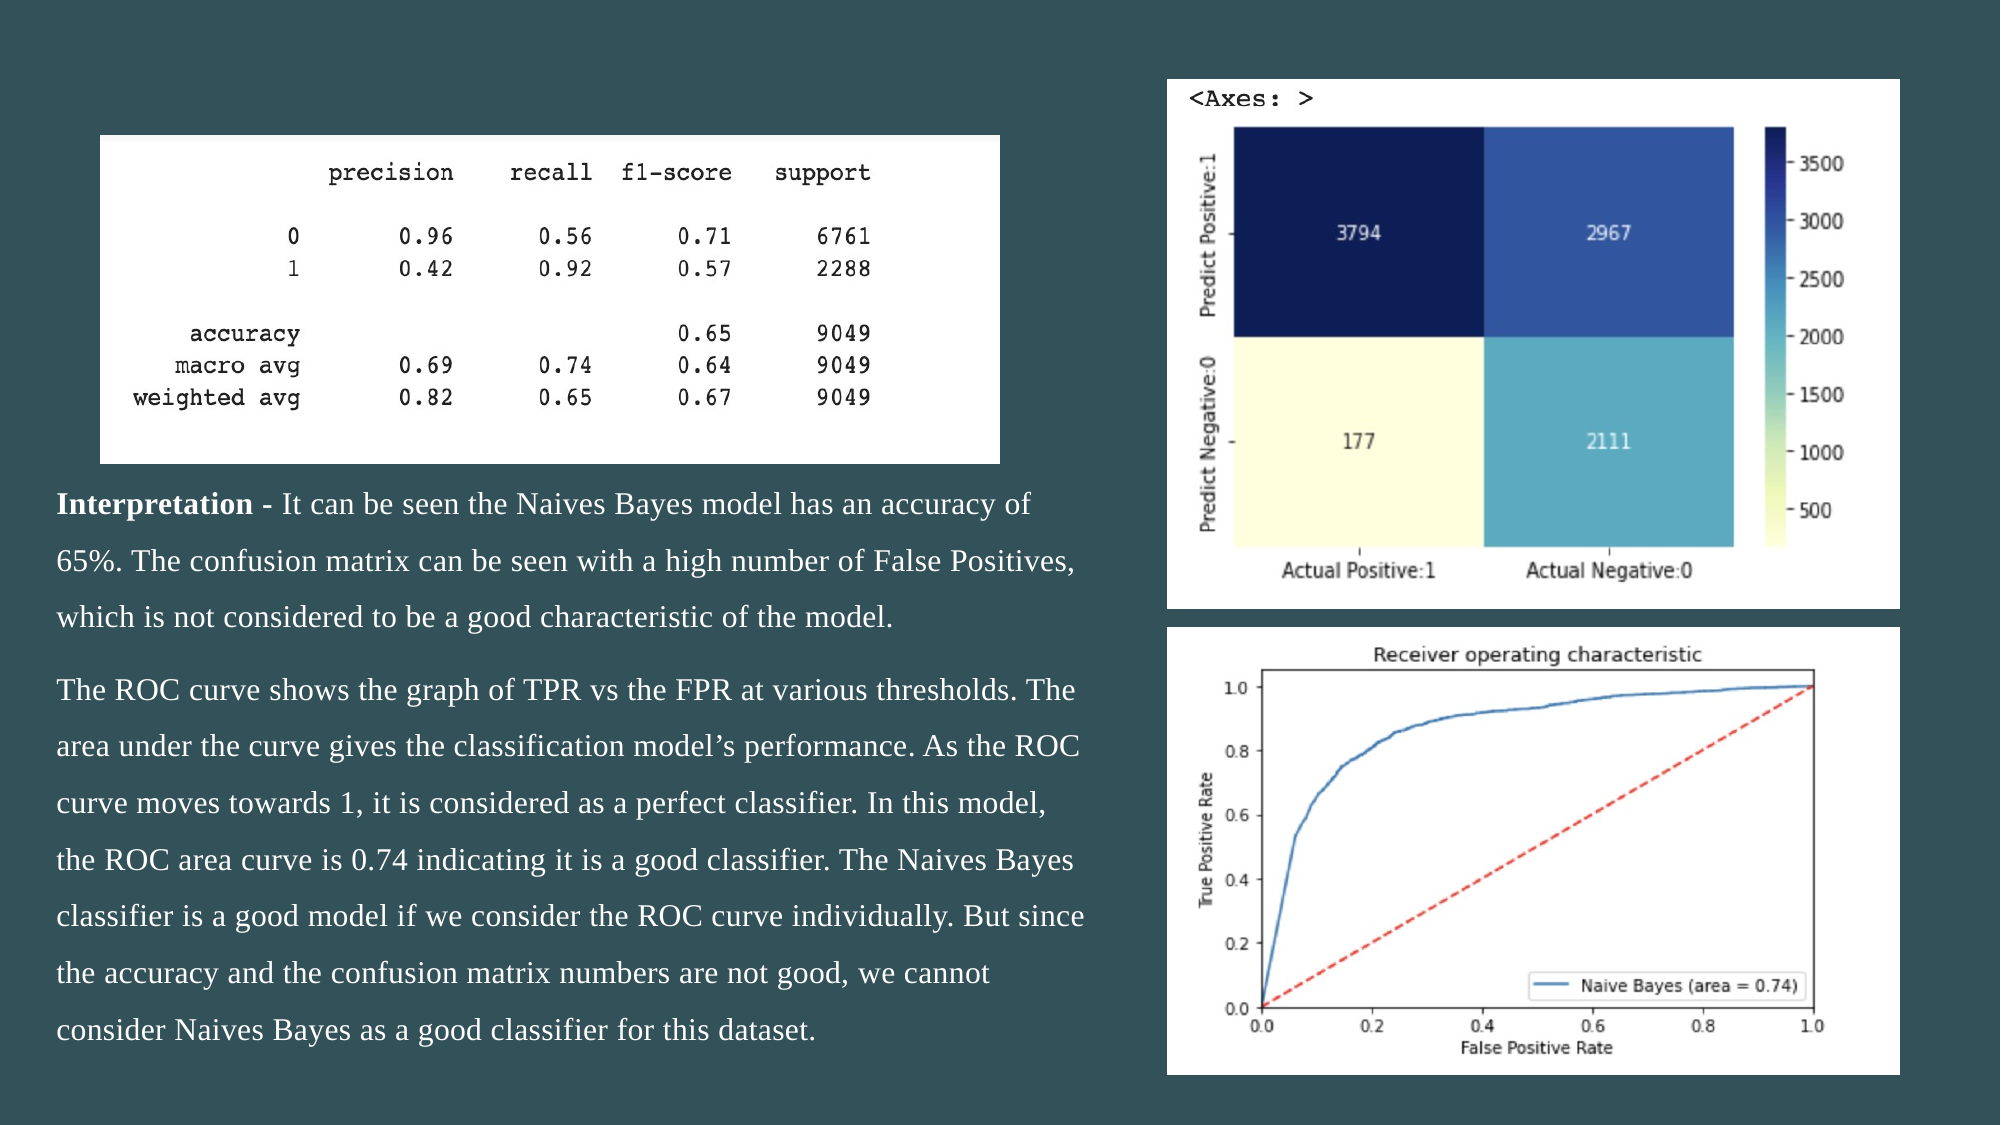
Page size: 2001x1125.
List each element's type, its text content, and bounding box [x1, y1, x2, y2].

picture [1167, 79, 1900, 610]
picture [100, 135, 1000, 464]
list Interpretation - It can be seen the Naives Bayes model has an accuracy of 65%. The confusion matrix can be seen with a high number of False Positives, which is not considered to be a good characteristic of the model. The ROC curve shows the graph of TPR vs the FPR at various thresholds. The area under the curve gives the classification model’s performance. As the ROC curve moves towards 1, it is considered as a perfect classifier. In this model, the ROC area curve is 0.74 indicating it is a good classifier. The Naives Bayes classifier is a good model if we consider the ROC curve individually. But since the accuracy and the confusion matrix numbers are not good, we cannot consider Naives Bayes as a good classifier for this dataset. [56, 463, 1090, 1107]
picture [1167, 627, 1900, 1075]
